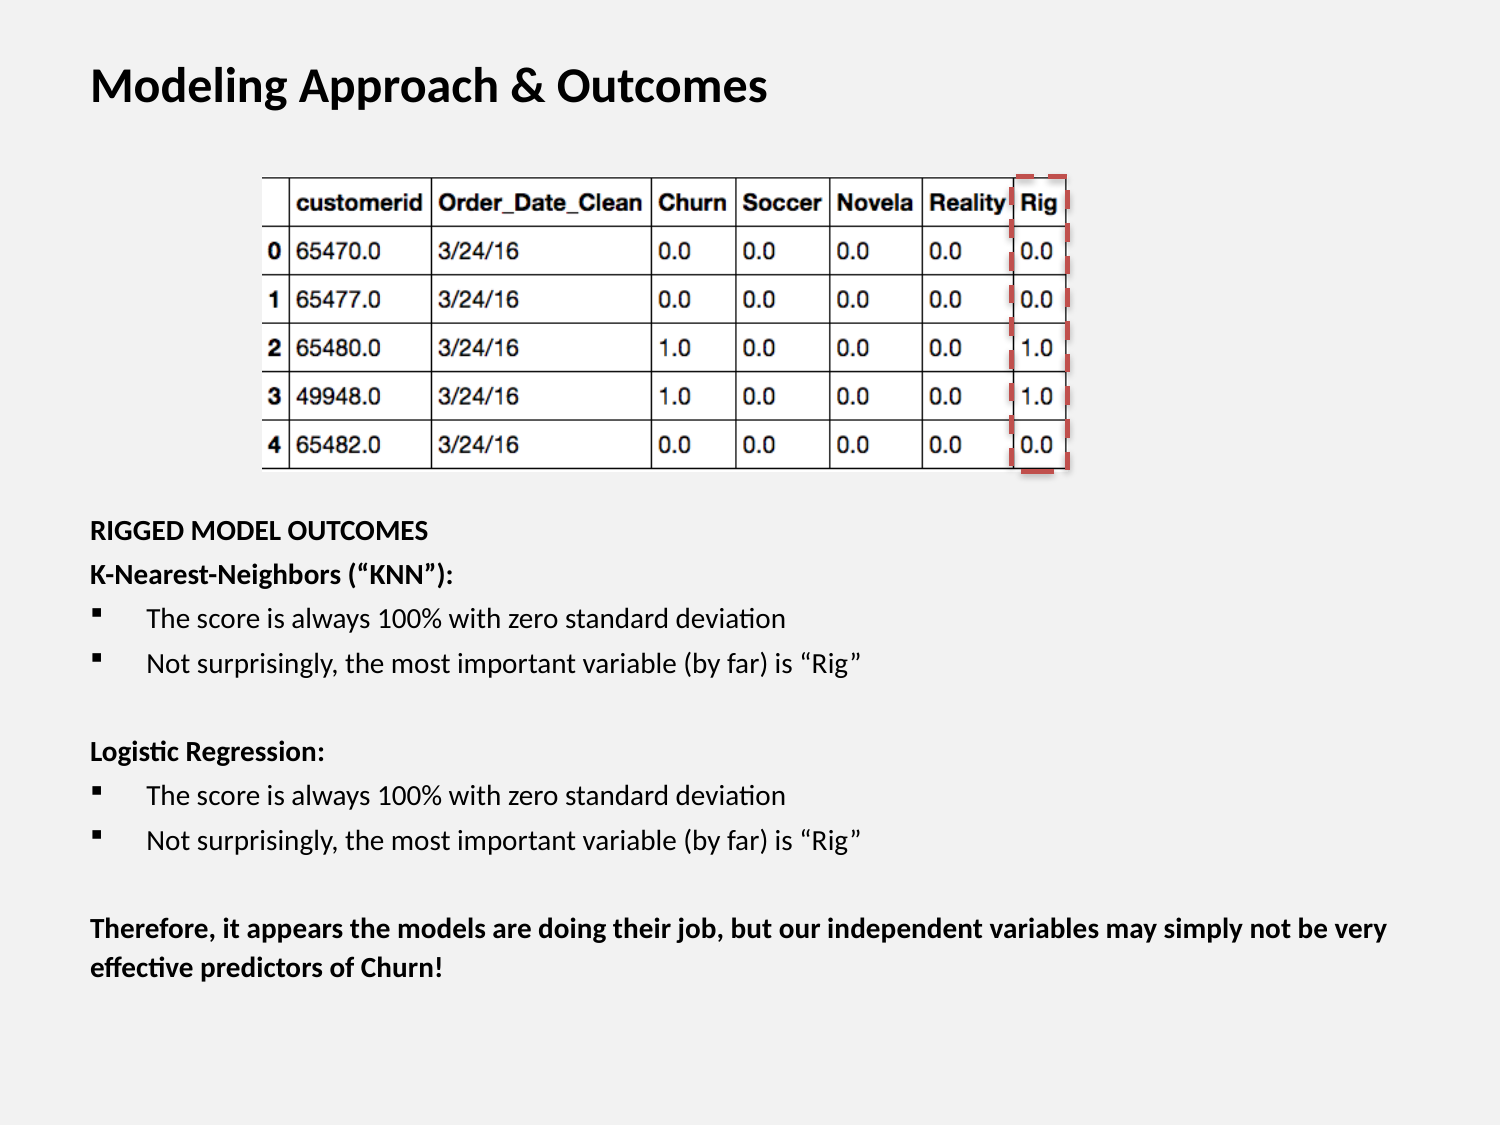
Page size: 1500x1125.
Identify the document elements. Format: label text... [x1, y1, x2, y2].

picture [262, 176, 1068, 472]
title Modeling Approach & Outcomes [75, 45, 1425, 233]
list RIGGED MODEL OUTCOMES K-Nearest-Neighbors (“KNN”): The score is always 100% with zero standard deviation Not surprisingly, the most important variable (by far) is “Rig” Logistic Regression: The score is always 100% with zero standard deviation Not surprisingly, the most important variable (by far) is “Rig” Therefore, it appears the models are doing their job, but our independent variables may simply not be very effective predictors of Churn! [75, 500, 1425, 989]
